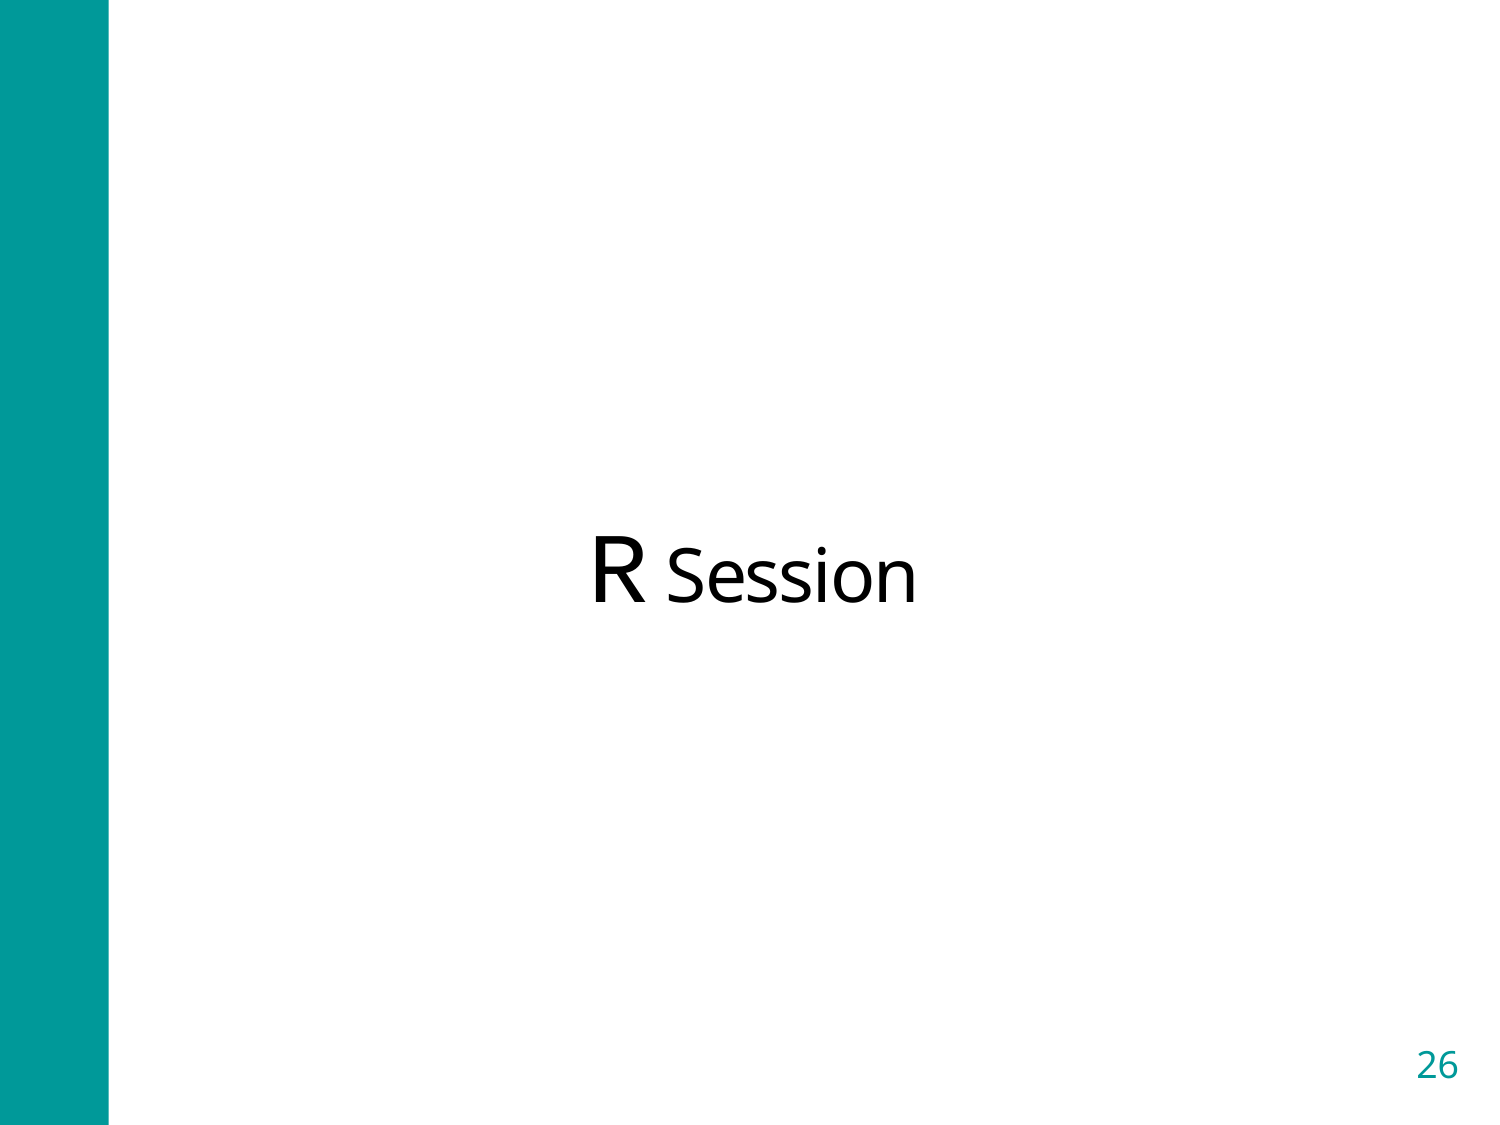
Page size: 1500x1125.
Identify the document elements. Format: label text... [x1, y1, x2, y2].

slide_number 26 [1391, 1022, 1484, 1111]
title R Session [110, 468, 1399, 657]
